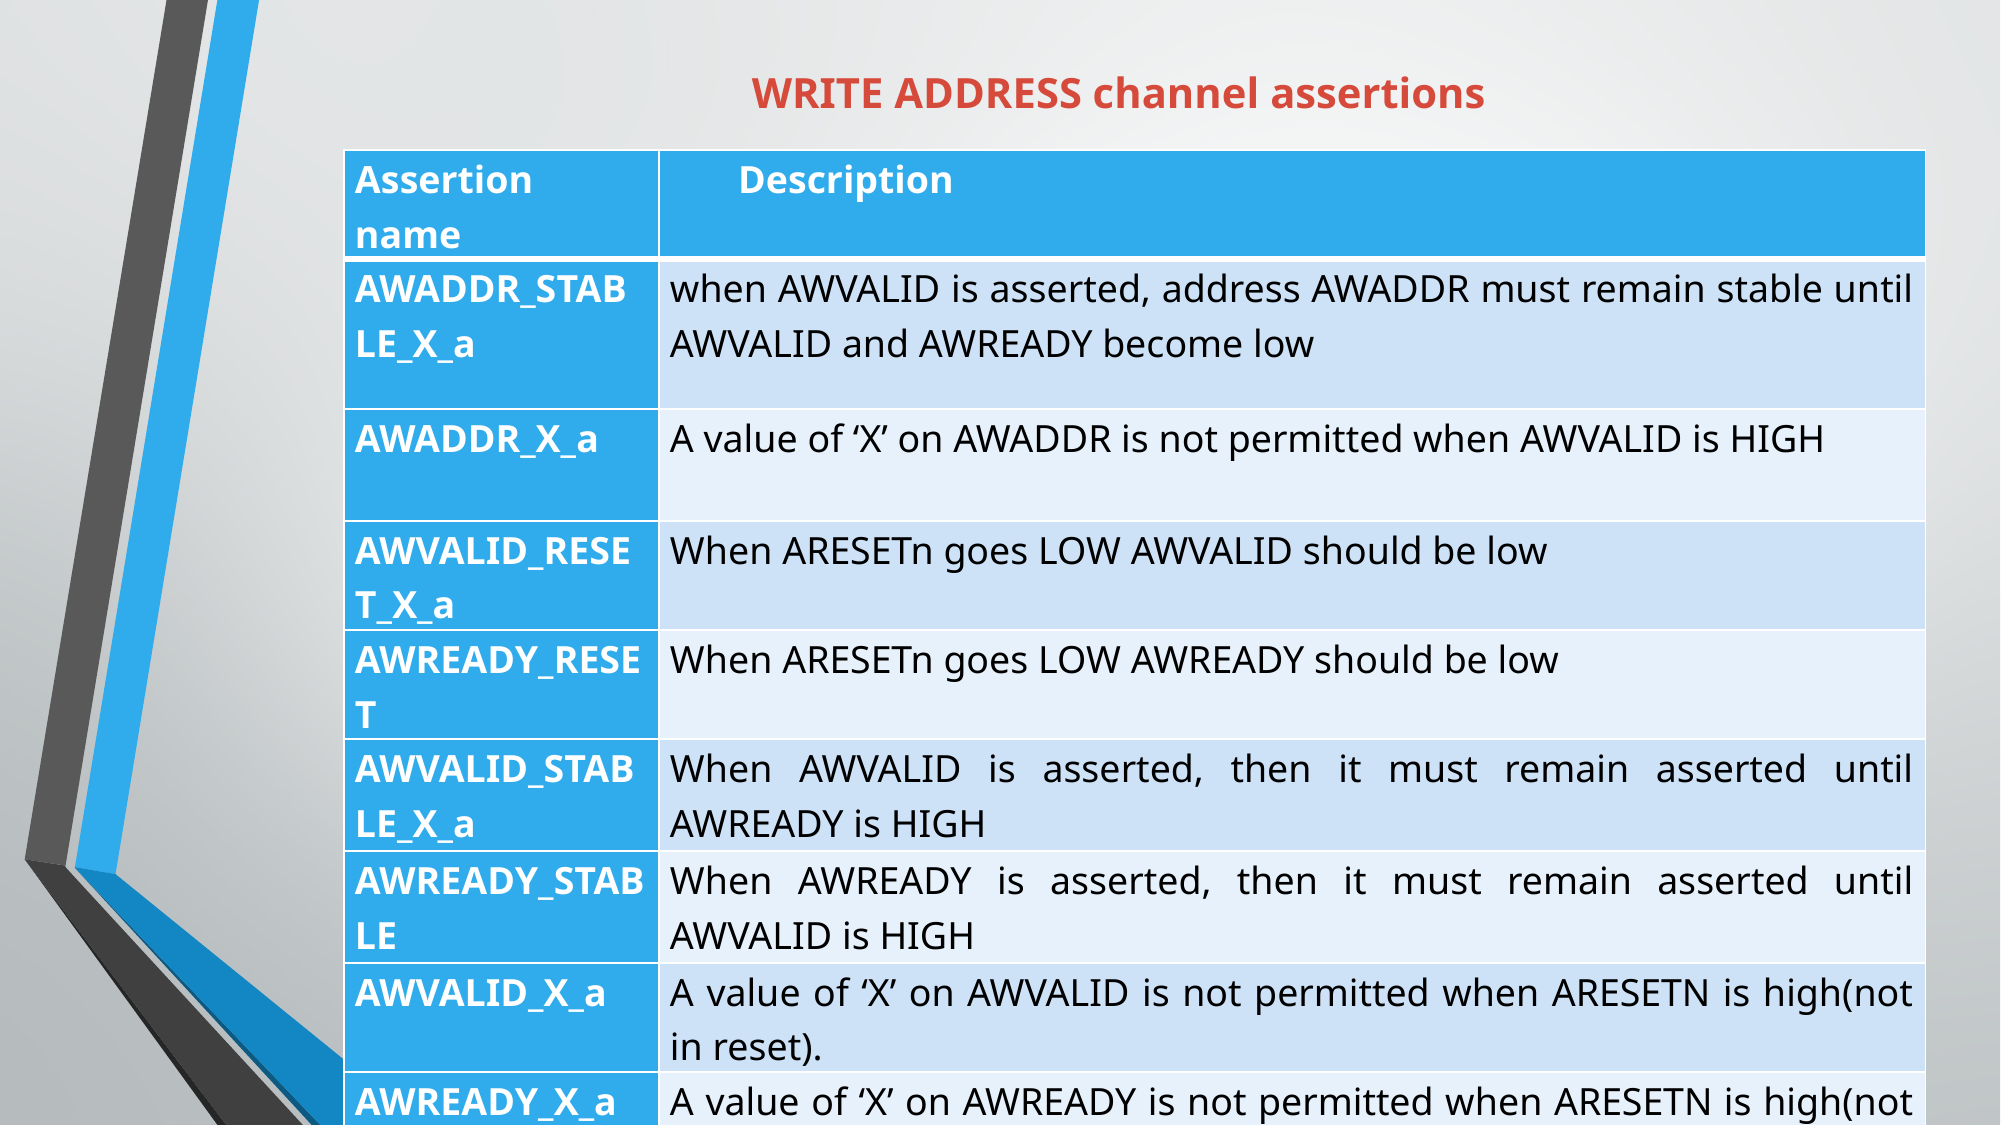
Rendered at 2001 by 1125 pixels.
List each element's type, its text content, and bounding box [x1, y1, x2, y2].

title WRITE ADDRESS channel assertions [265, 45, 1972, 138]
table_cell AWVALID_STABLE_X_a [345, 740, 658, 850]
table_cell AWREADY_X_a [345, 1073, 658, 1125]
table_cell AWREADY_RESET [345, 631, 658, 738]
table_cell A value of ‘X’ on AWADDR is not permitted when AWVALID is HIGH [660, 410, 1925, 520]
table_cell when AWVALID is asserted, address AWADDR must remain stable until AWVALID and AWREADY become low [660, 262, 1925, 408]
table_cell AWADDR_X_a [345, 410, 658, 520]
table_cell AWREADY_STABLE [345, 852, 658, 962]
table_header Assertion name [345, 151, 658, 256]
table_header Description [660, 151, 1925, 256]
table_cell A value of ‘X’ on AWVALID is not permitted when ARESETN is high(not in reset). [660, 964, 1925, 1071]
table_cell AWVALID_RESET_X_a [345, 522, 658, 629]
table_cell When AWVALID is asserted, then it must remain asserted until AWREADY is HIGH [660, 740, 1925, 850]
table_cell AWADDR_STABLE_X_a [345, 262, 658, 408]
table_cell When AWREADY is asserted, then it must remain asserted until AWVALID is HIGH [660, 852, 1925, 962]
table_cell A value of ‘X’ on AWREADY is not permitted when ARESETN is high(not in reset). [660, 1073, 1925, 1125]
table_cell When ARESETn goes LOW AWREADY should be low [660, 631, 1925, 738]
table_cell AWVALID_X_a [345, 964, 658, 1071]
table_cell When ARESETn goes LOW AWVALID should be low [660, 522, 1925, 629]
